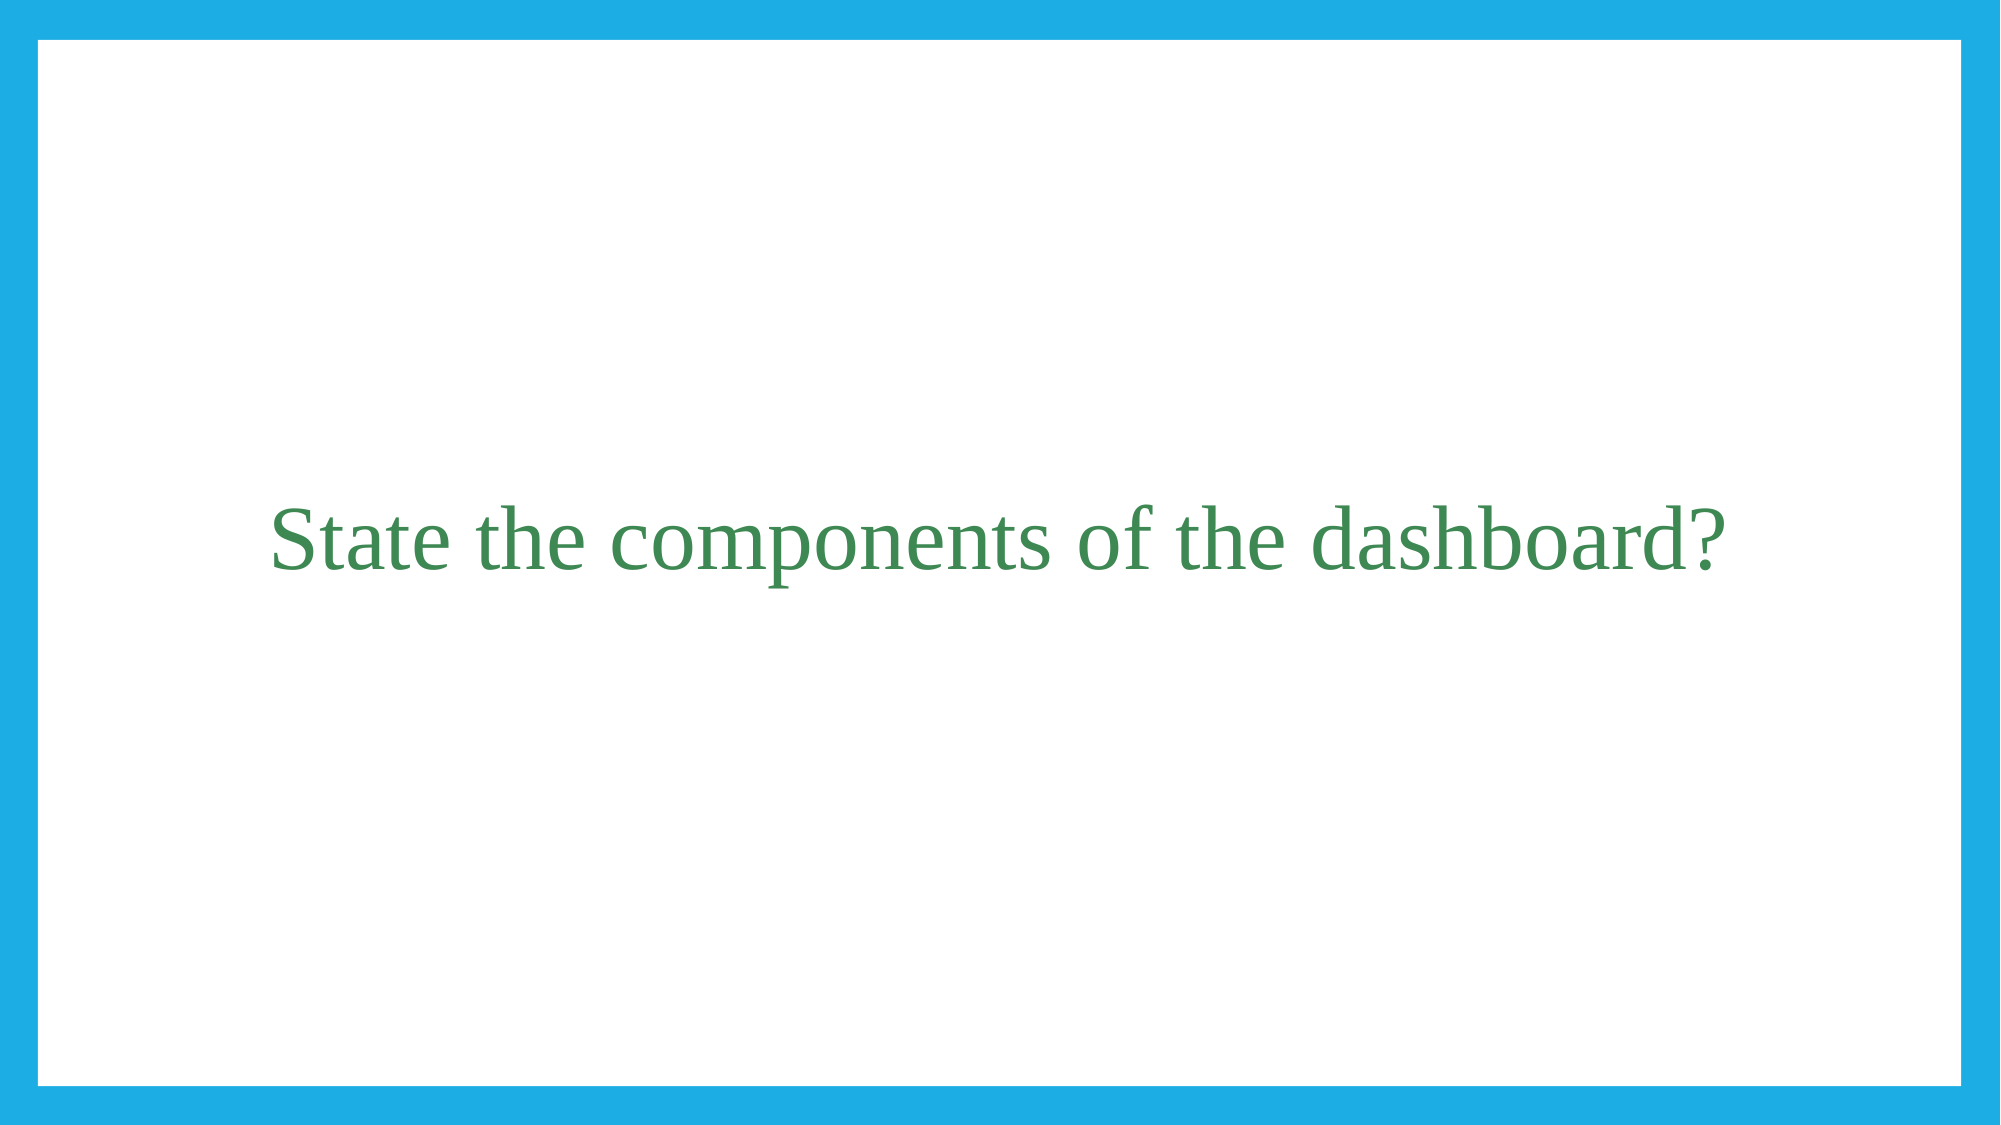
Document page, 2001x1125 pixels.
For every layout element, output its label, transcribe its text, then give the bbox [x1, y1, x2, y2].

text_box State the components of the dashboard? [122, 470, 1878, 596]
